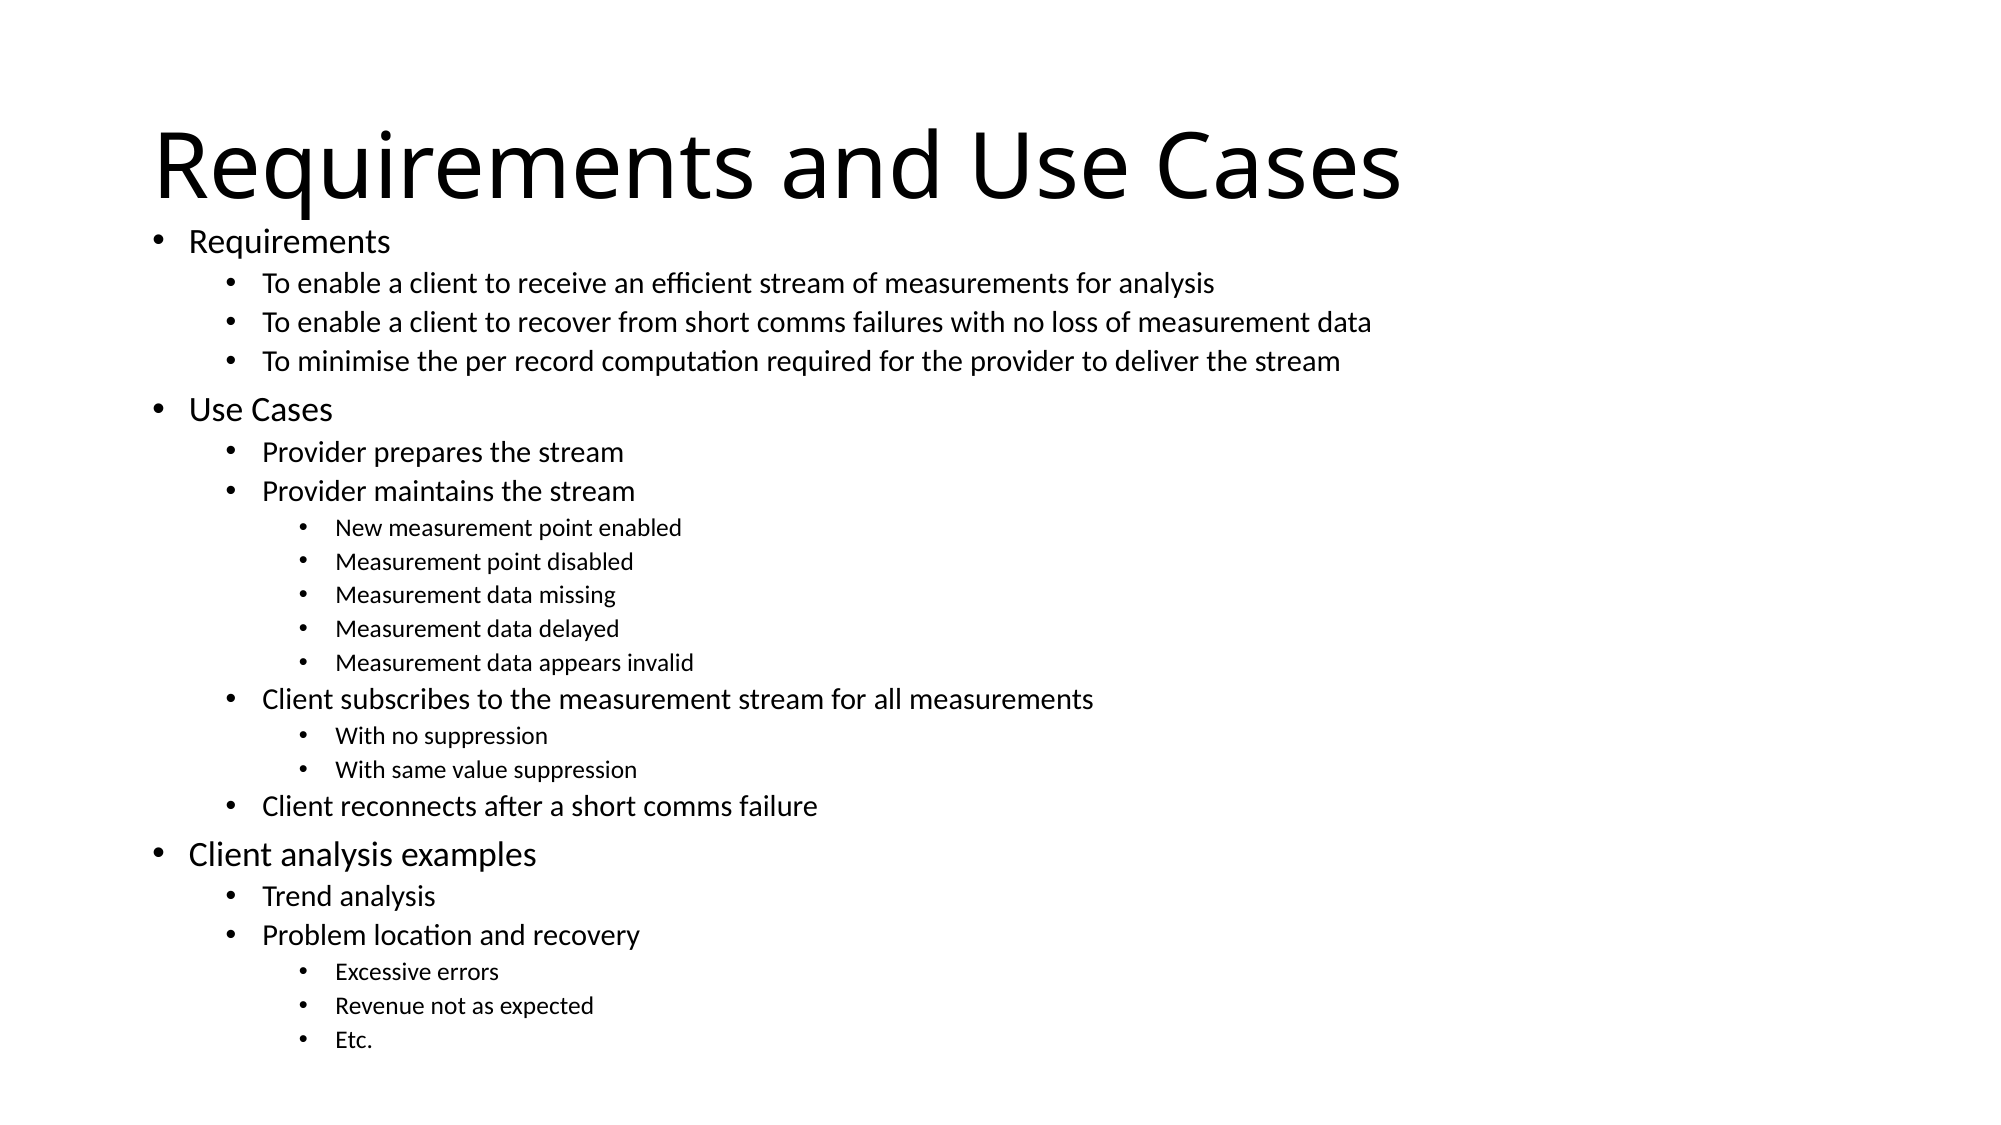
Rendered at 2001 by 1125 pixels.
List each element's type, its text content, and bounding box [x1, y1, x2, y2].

list Requirements To enable a client to receive an efficient stream of measurements for analysis To enable a client to recover from short comms failures with no loss of measurement data To minimise the per record computation required for the provider to deliver the stream Use Cases Provider prepares the stream Provider maintains the stream New measurement point enabled Measurement point disabled Measurement data missing Measurement data delayed Measurement data appears invalid Client subscribes to the measurement stream for all measurements With no suppression With same value suppression Client reconnects after a short comms failure Client analysis examples Trend analysis Problem location and recovery Excessive errors Revenue not as expected Etc. [137, 215, 1863, 1066]
title Requirements and Use Cases [137, 59, 1863, 215]
